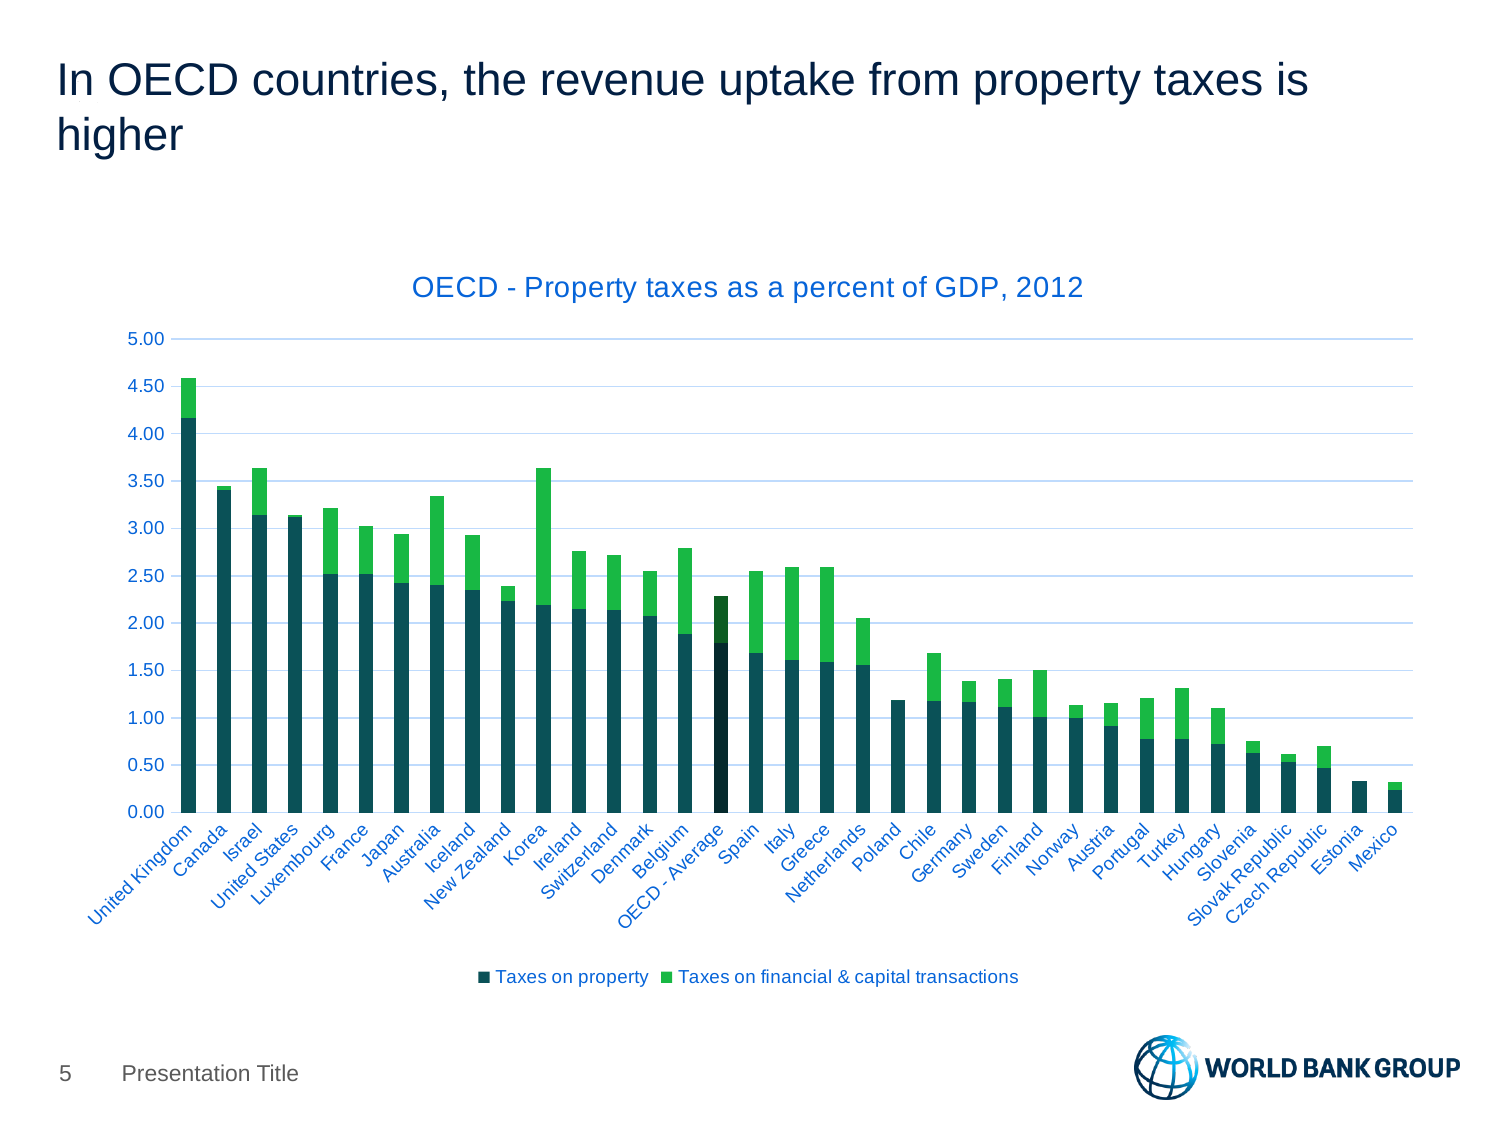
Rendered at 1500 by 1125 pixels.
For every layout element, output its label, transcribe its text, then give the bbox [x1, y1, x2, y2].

slide_number 4 [59, 1042, 112, 1103]
picture [1163, 1048, 1172, 1060]
picture [1134, 1035, 1460, 1100]
title In OECD countries, the revenue uptake from property taxes is higher [56, 49, 1441, 219]
chart [55, 239, 1442, 995]
picture [1152, 1042, 1162, 1046]
footer Presentation Title [121, 1042, 1092, 1103]
picture [1154, 1047, 1164, 1056]
